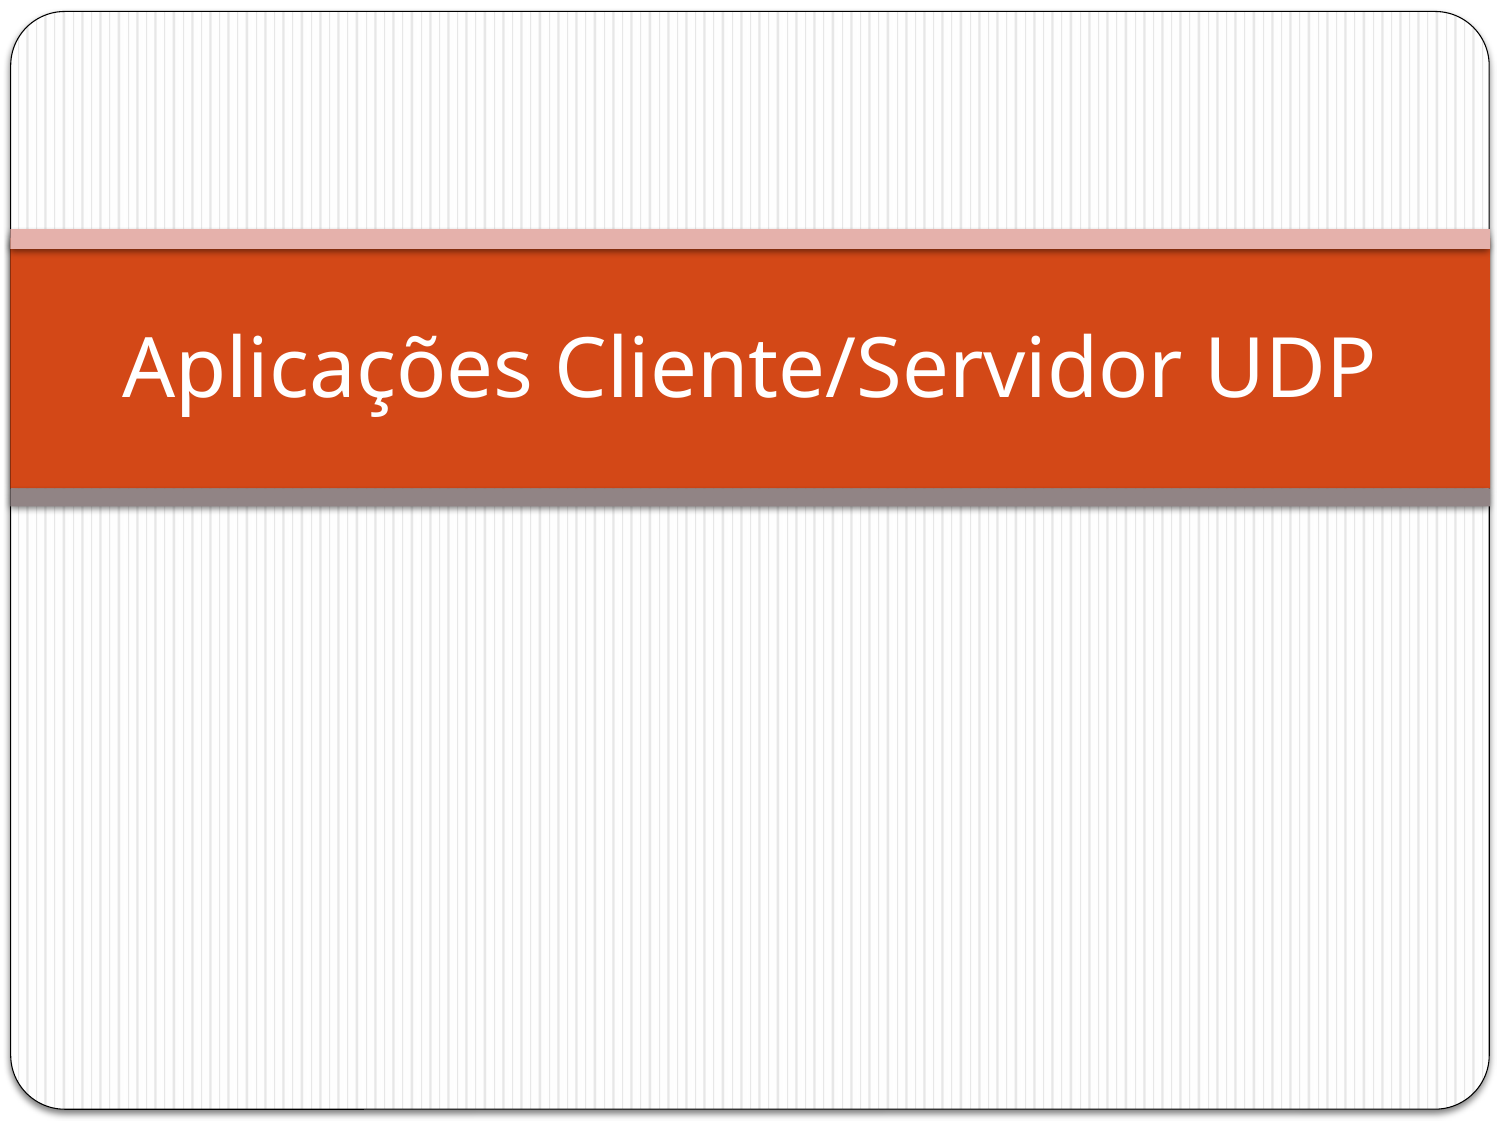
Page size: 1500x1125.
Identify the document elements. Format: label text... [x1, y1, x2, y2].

title Aplicações Cliente/Servidor UDP [75, 247, 1425, 489]
